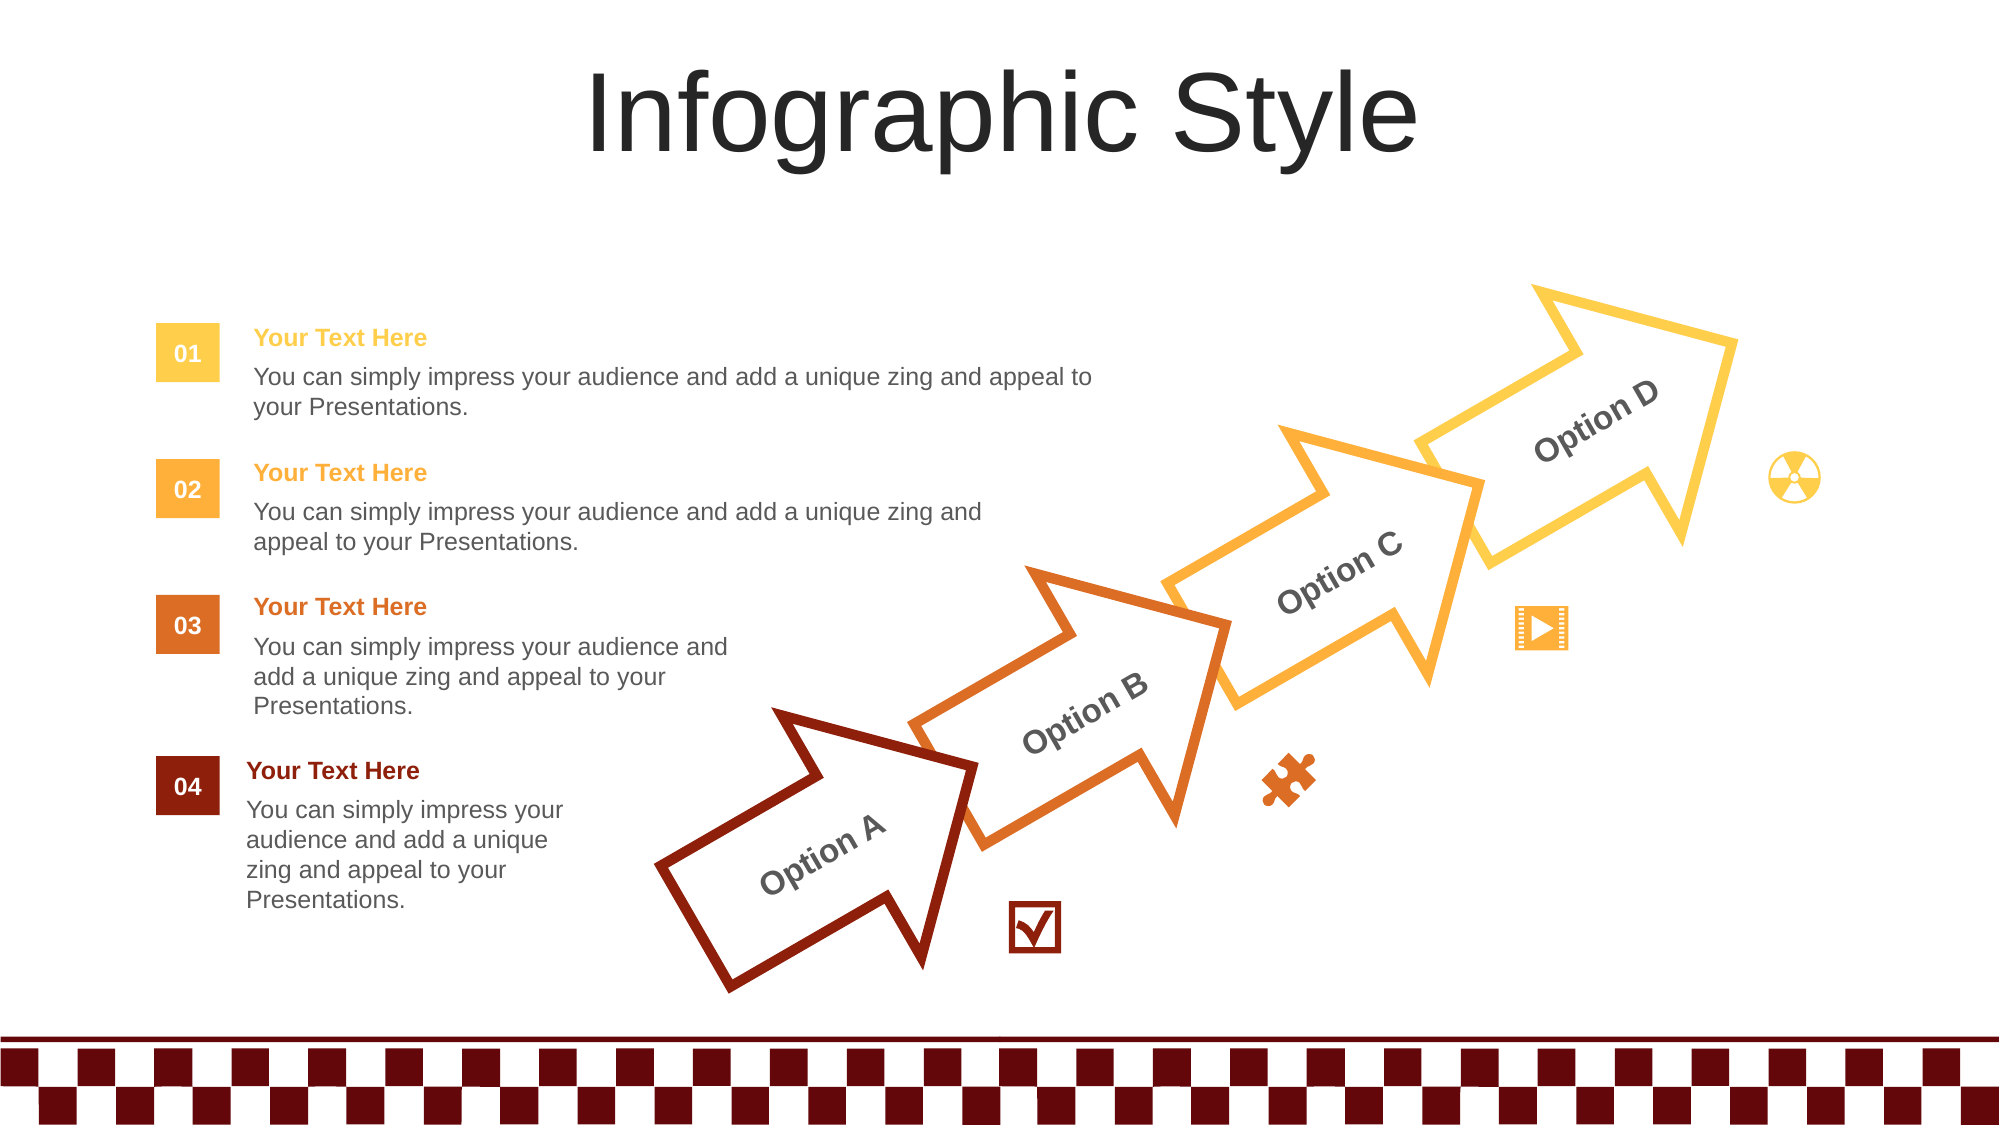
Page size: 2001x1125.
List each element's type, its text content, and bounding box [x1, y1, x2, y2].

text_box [238, 583, 784, 729]
text_box Option B [986, 640, 1181, 785]
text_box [231, 746, 610, 923]
text_box [1514, 605, 1569, 651]
text_box Option C [1246, 502, 1431, 641]
text_box 03 [155, 594, 221, 655]
text_box 04 [155, 755, 221, 816]
text_box 01 [155, 322, 221, 383]
text_box [1165, 431, 1481, 706]
text_box Option D [1496, 346, 1695, 493]
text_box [238, 448, 1036, 564]
text_box [1419, 290, 1734, 565]
text_box [1259, 751, 1318, 809]
text_box [659, 715, 974, 988]
text_box 02 [155, 458, 221, 519]
text_box [912, 572, 1227, 847]
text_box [238, 313, 1140, 430]
list Infographic Style [53, 55, 1952, 175]
text_box [1767, 450, 1822, 505]
text_box [1008, 900, 1062, 954]
text_box Option A [721, 780, 921, 927]
